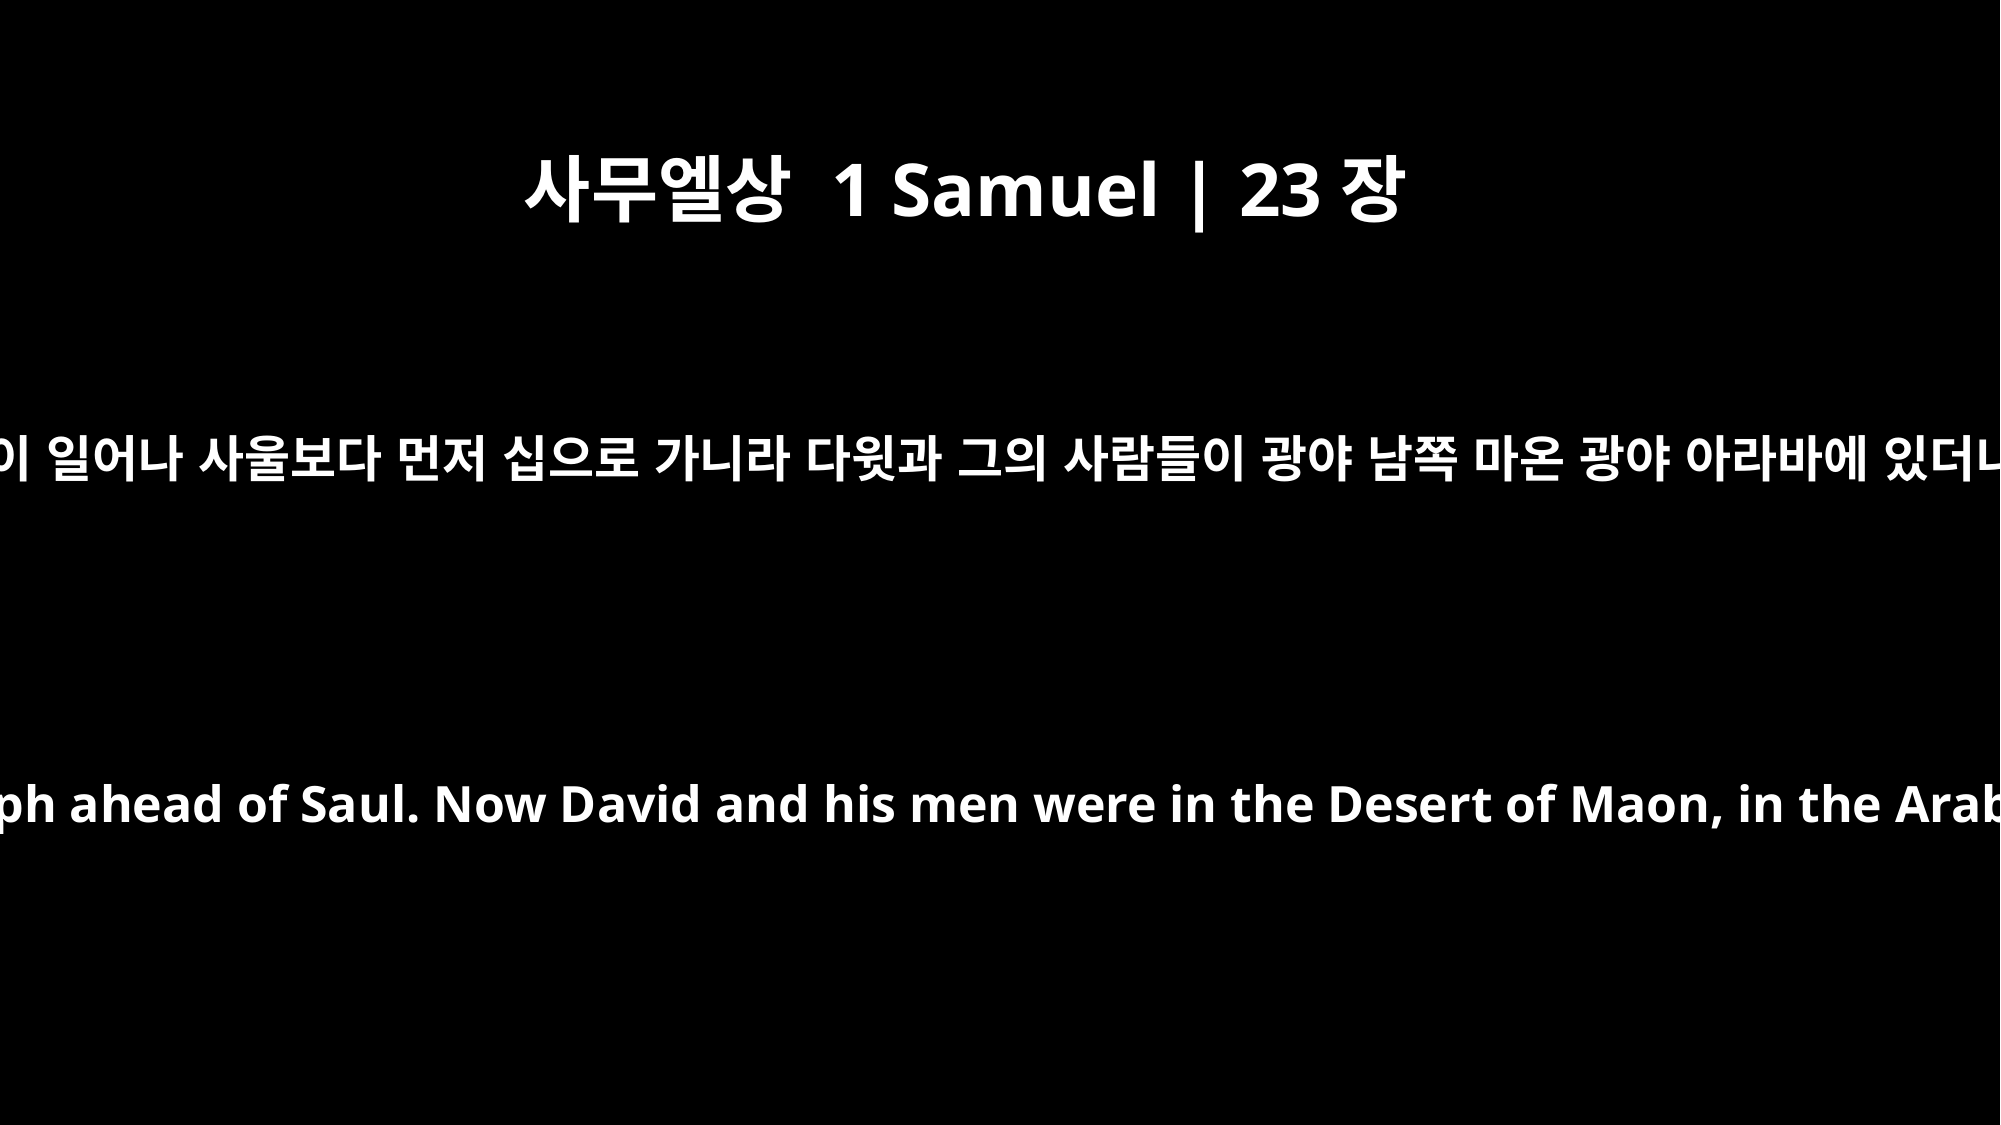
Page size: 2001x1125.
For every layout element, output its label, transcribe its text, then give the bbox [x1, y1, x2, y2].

text_box 사무엘상 1 Samuel | 23장 [509, 136, 1423, 239]
text_box So they set out and went to Ziph ahead of Saul. Now David and his men were in the Desert of Maon, in the Arabah south of Jeshimon. [0, 764, 2000, 840]
text_box 24 그들이 일어나 사울보다 먼저 십으로 가니라 다윗과 그의 사람들이 광야 남쪽 마온 광야 아라바에 있더니 [0, 359, 2000, 495]
